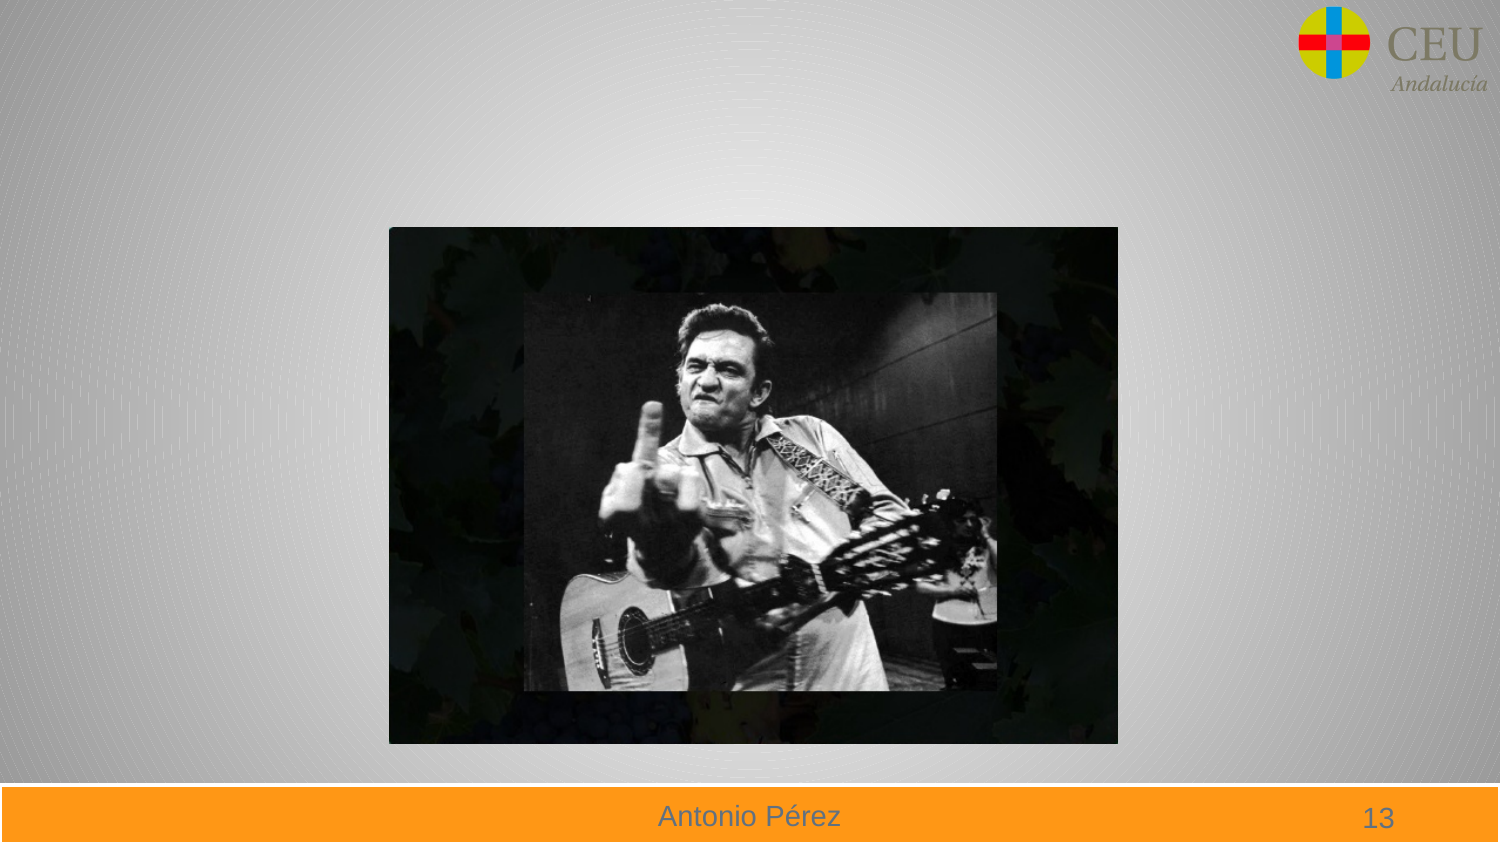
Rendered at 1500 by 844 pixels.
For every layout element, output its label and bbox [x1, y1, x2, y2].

picture [389, 226, 1118, 745]
picture [1289, 0, 1500, 103]
